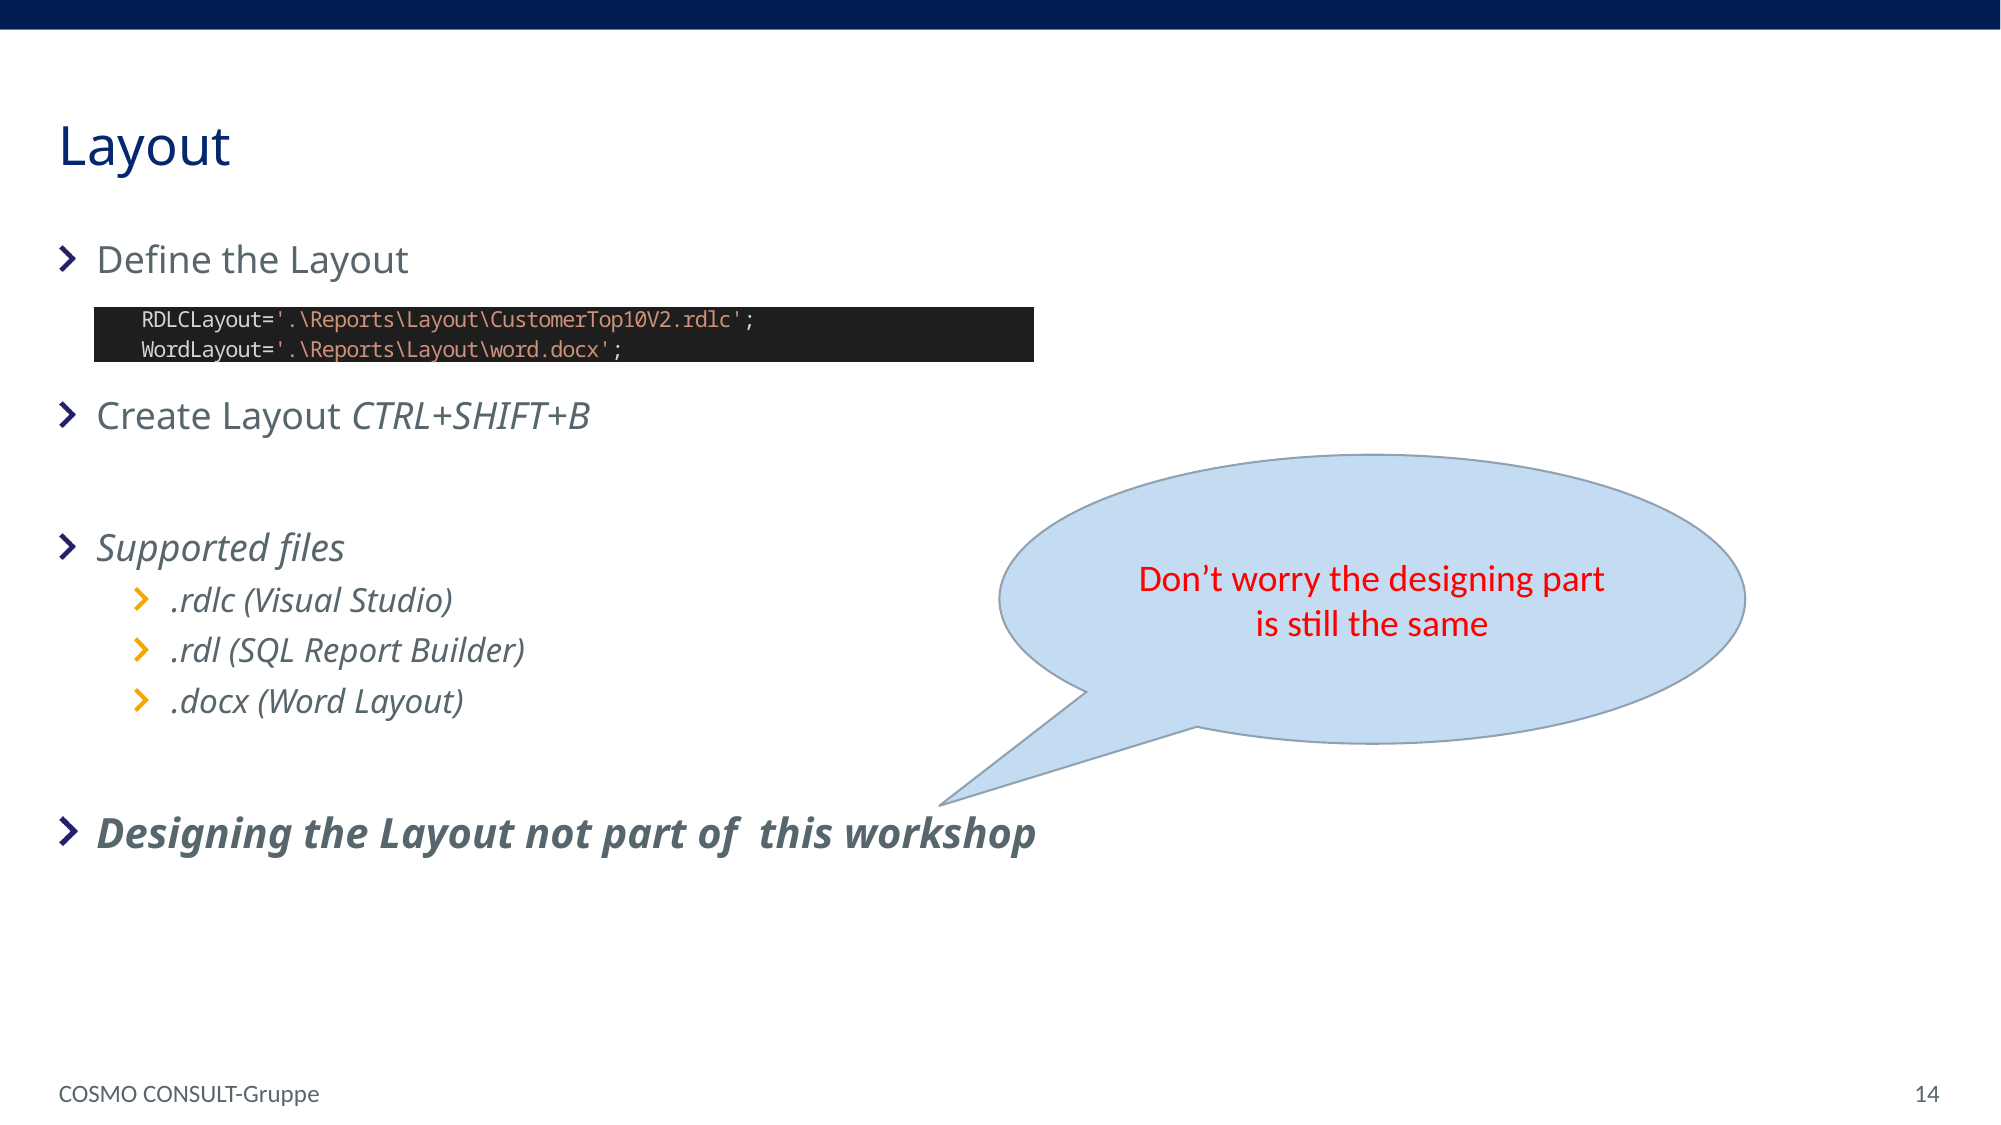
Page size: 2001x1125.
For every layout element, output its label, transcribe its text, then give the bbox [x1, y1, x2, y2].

slide_number 14 [1526, 1062, 1940, 1123]
picture [93, 302, 1034, 363]
picture [134, 637, 149, 662]
text_box Don’t worry the designing part is still the same [938, 453, 1747, 807]
title Layout [59, 59, 1940, 178]
slide_number COSMO CONSULT-Gruppe [59, 1062, 509, 1123]
picture [59, 401, 76, 428]
picture [59, 245, 76, 272]
picture [59, 816, 78, 846]
picture [59, 533, 76, 560]
picture [134, 587, 149, 611]
list Define the Layout Create Layout CTRL+SHIFT+B Supported files .rdlc (Visual Studio) .rdl (SQL Report Builder) .docx (Word Layout) Designing the Layout not part of this workshop [58, 235, 1941, 1040]
picture [134, 688, 149, 712]
